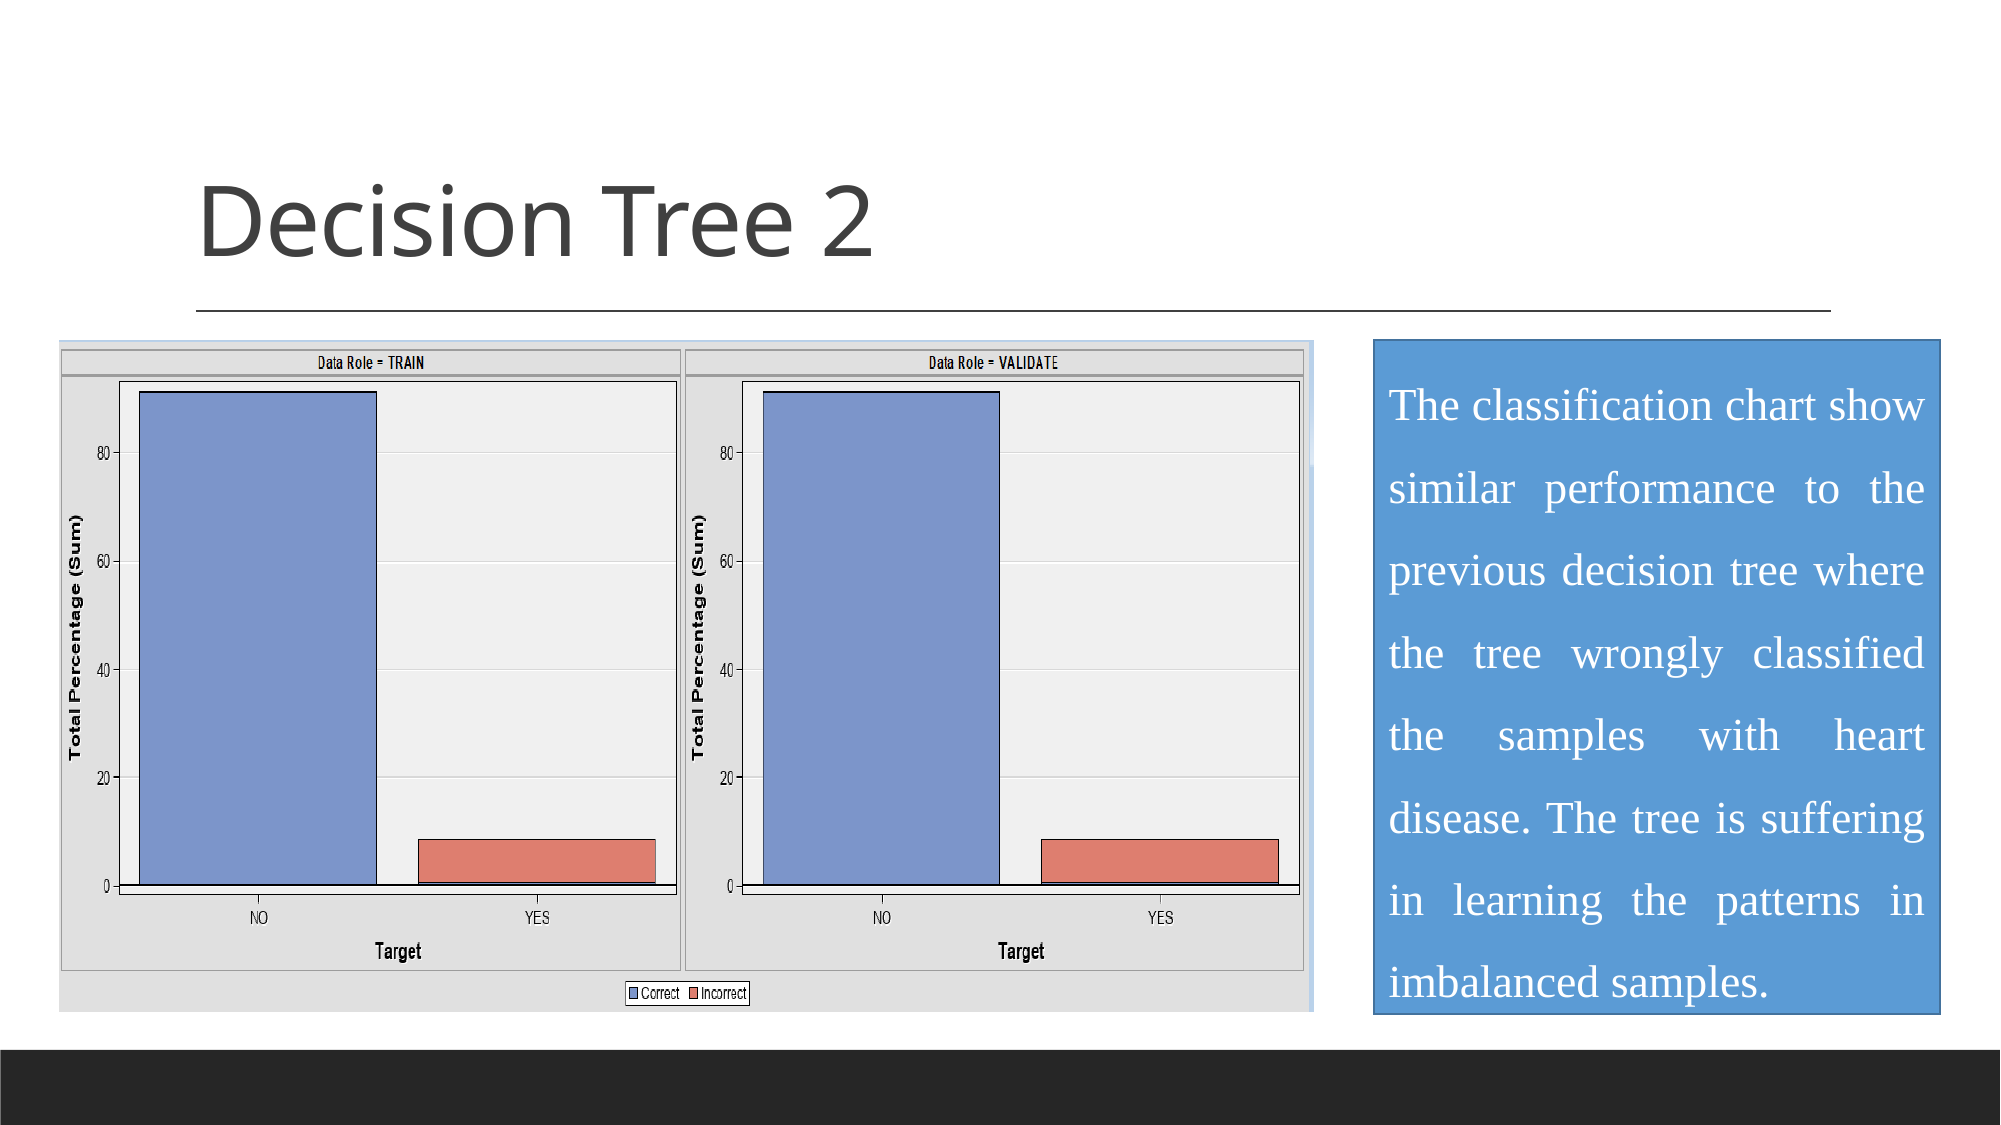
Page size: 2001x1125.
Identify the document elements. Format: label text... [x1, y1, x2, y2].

text_box The classification chart show similar performance to the previous decision tree where the tree wrongly classified the samples with heart disease. The tree is suffering in learning the patterns in imbalanced samples. [1373, 340, 1941, 1015]
title Decision Tree 2 [180, 47, 1830, 285]
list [59, 339, 1314, 1013]
